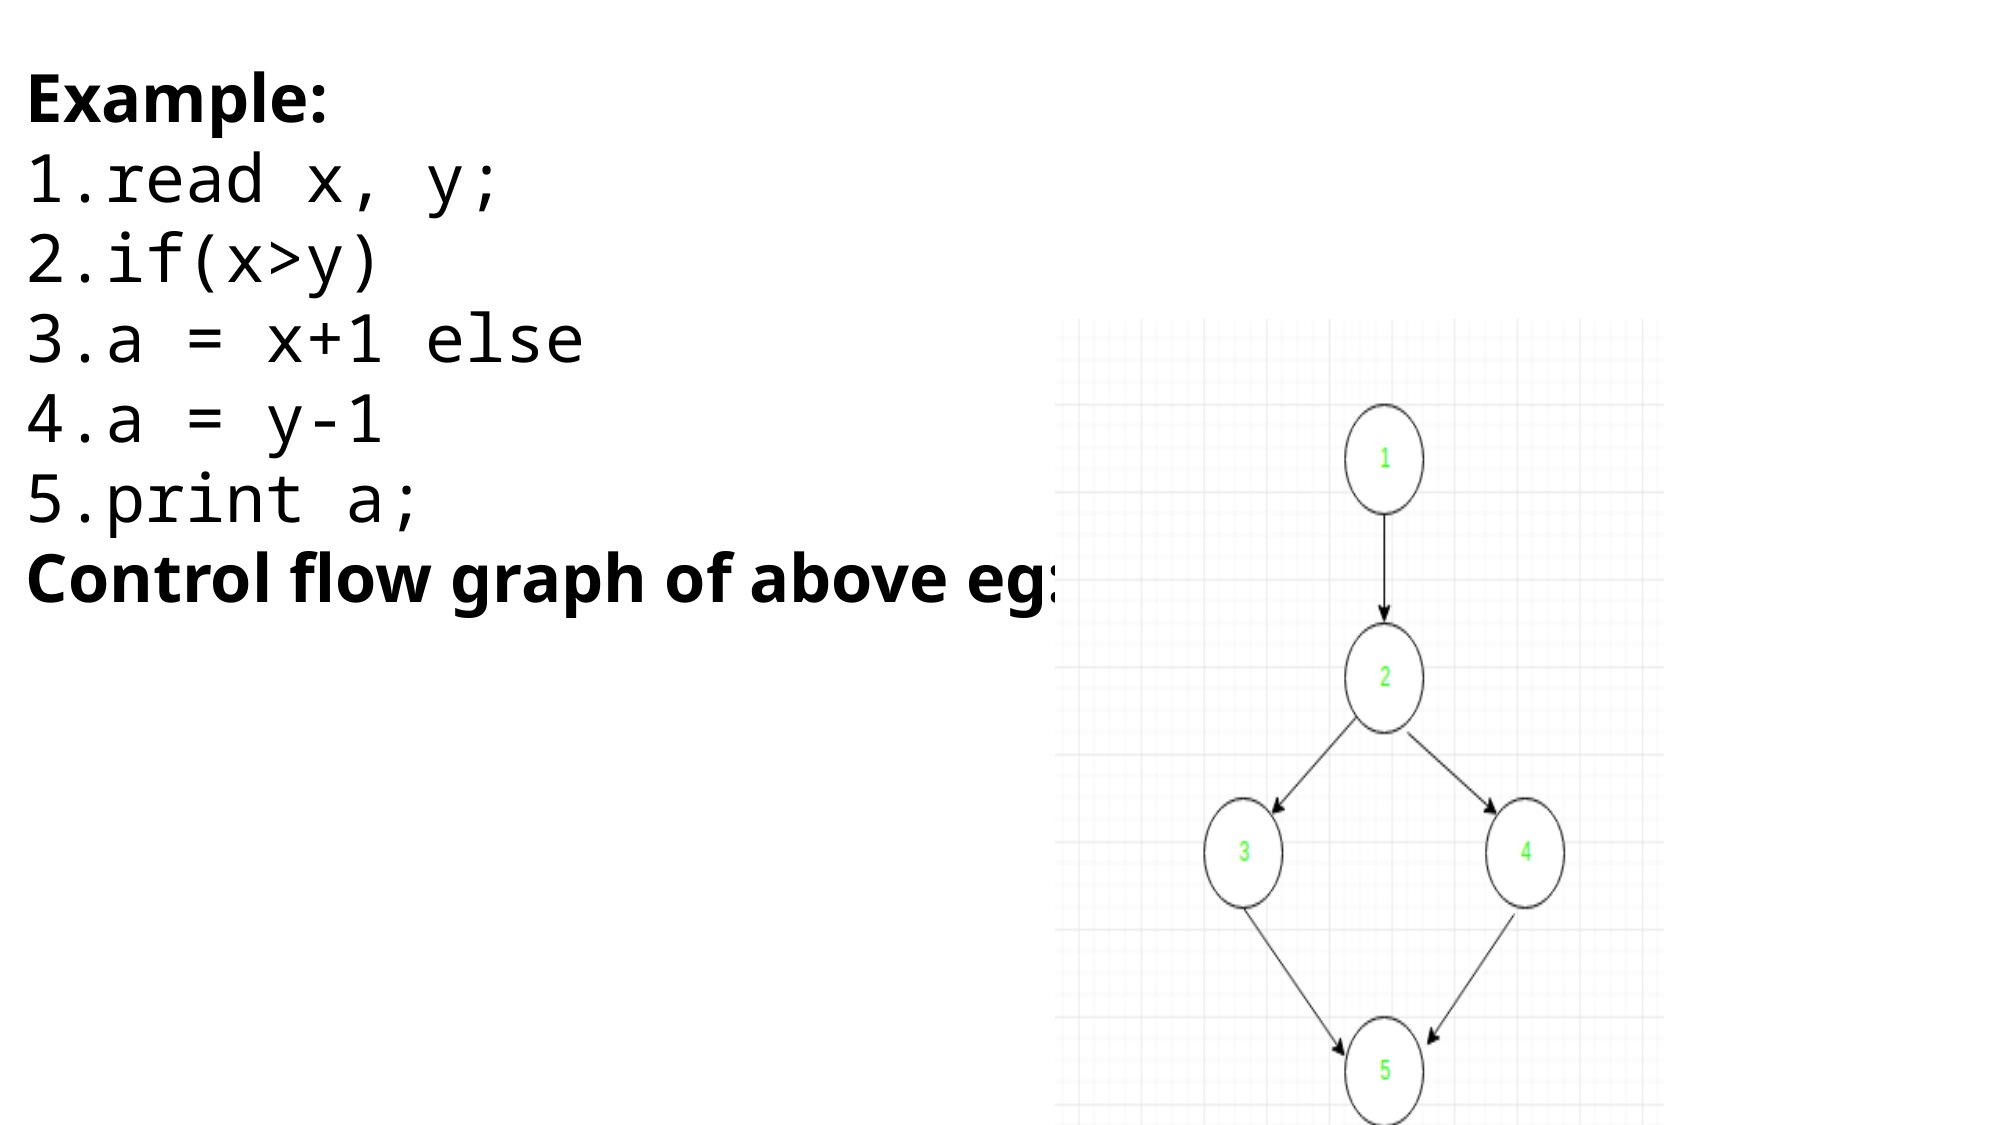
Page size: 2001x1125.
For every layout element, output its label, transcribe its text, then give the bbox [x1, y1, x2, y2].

text_box Example: read x, y; if(x>y) a = x+1 else a = y-1 print a; Control flow graph of above eg: [25, 56, 1068, 616]
picture [1055, 319, 1664, 1125]
